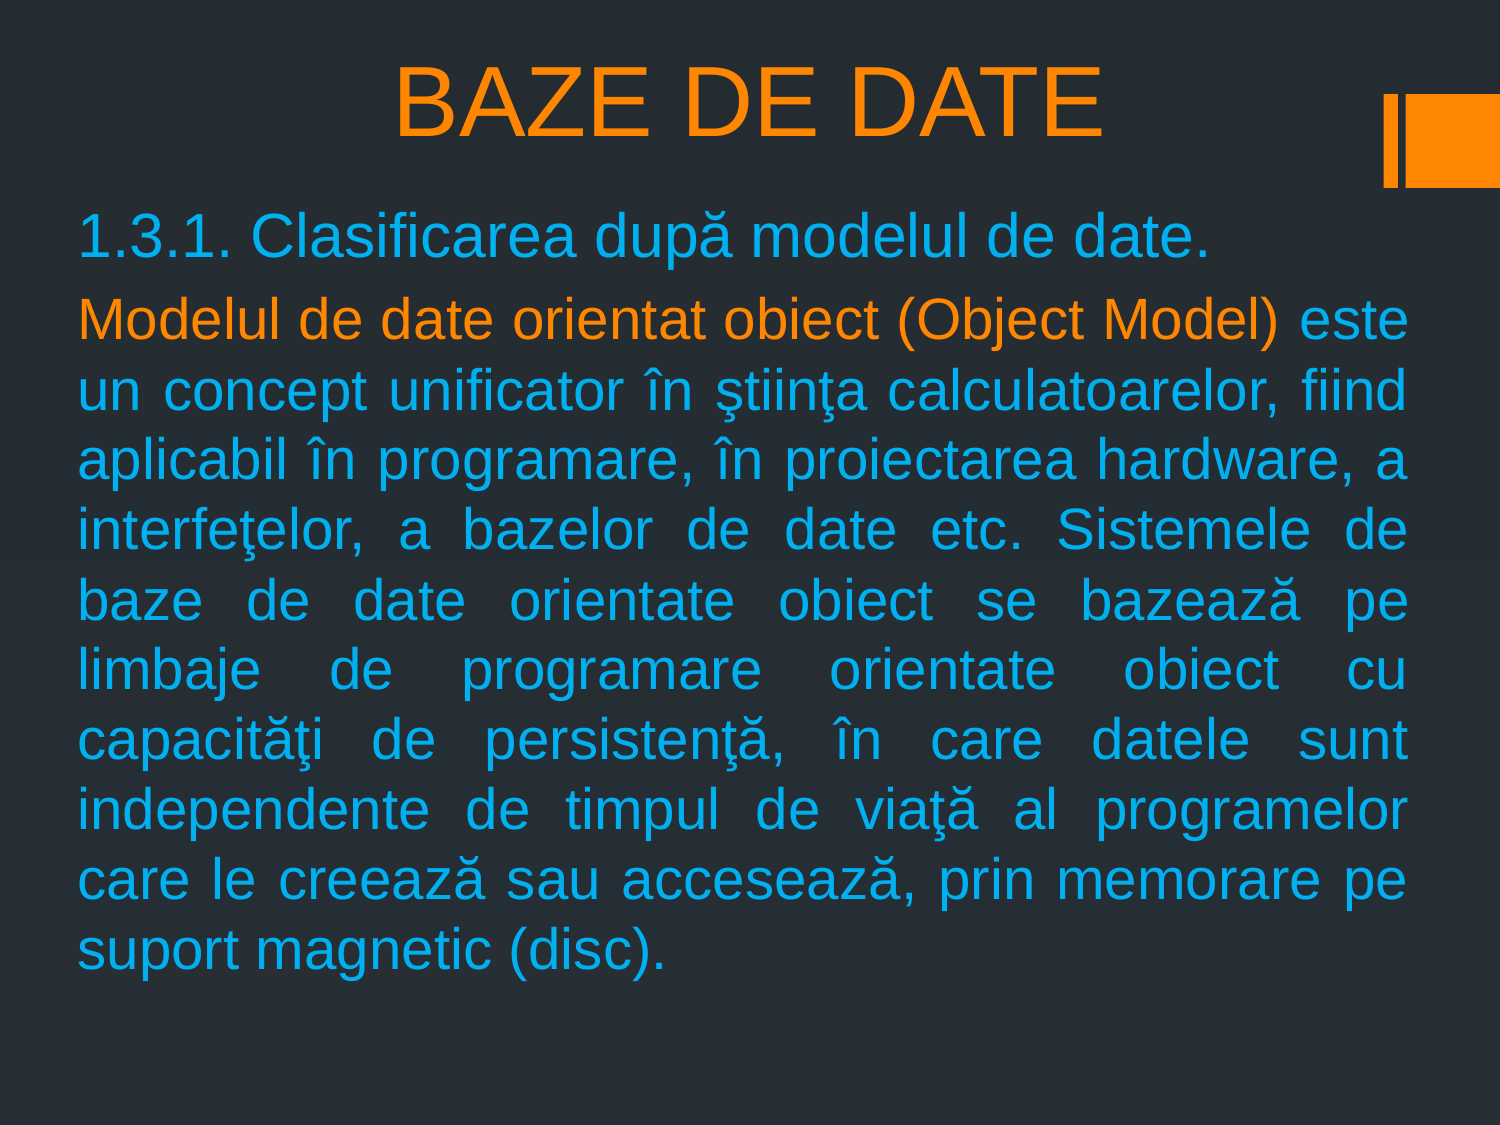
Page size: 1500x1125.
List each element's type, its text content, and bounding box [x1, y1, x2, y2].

subtitle 1.3.1. Clasificarea după modelul de date. Modelul de date orientat obiect (Object Model) este un concept unificator în ştiinţa calculatoarelor, fiind aplicabil în programare, în proiectarea hardware, a interfeţelor, a bazelor de date etc. Sistemele de baze de date orientate obiect se bazează pe limbaje de programare orientate obiect cu capacităţi de persistenţă, în care datele sunt independente de timpul de viaţă al programelor care le creează sau accesează, prin memorare pe suport magnetic (disc). [62, 187, 1425, 1063]
title BAZE DE DATE [112, 0, 1388, 164]
